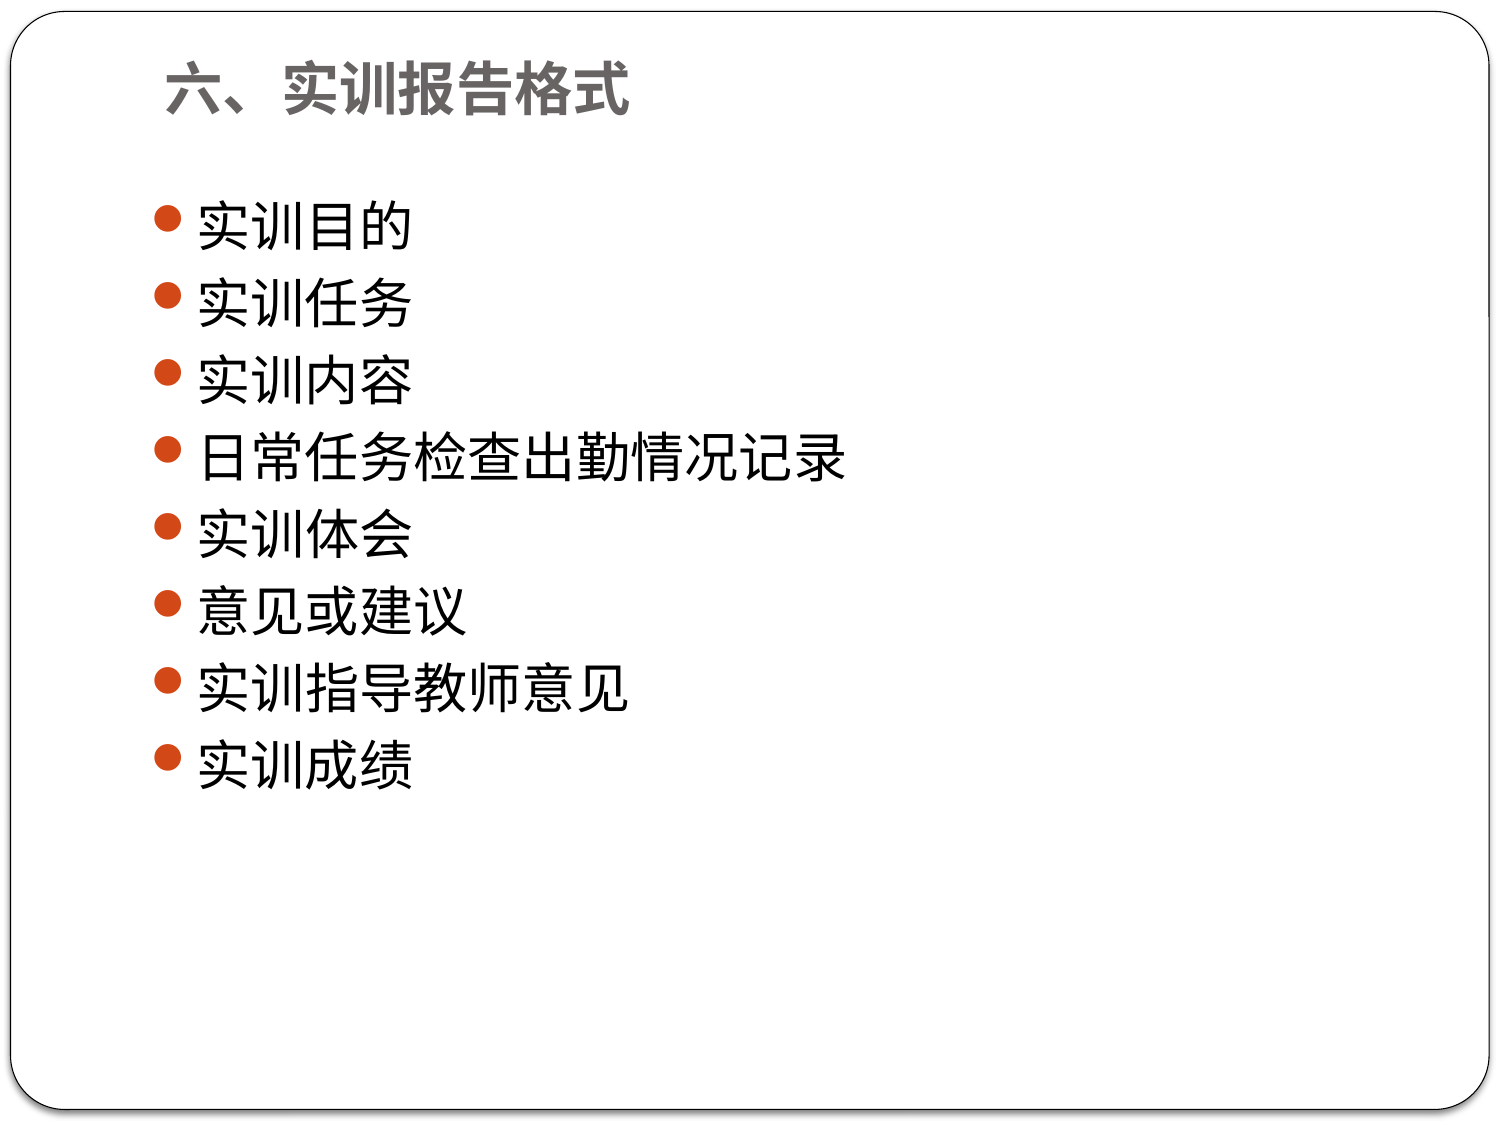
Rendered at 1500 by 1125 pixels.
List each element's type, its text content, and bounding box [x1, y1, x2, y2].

title 六、实训报告格式 [150, 45, 1425, 138]
list 实训目的 实训任务 实训内容 日常任务检查出勤情况记录 实训体会 意见或建议 实训指导教师意见 实训成绩 [135, 184, 1411, 935]
